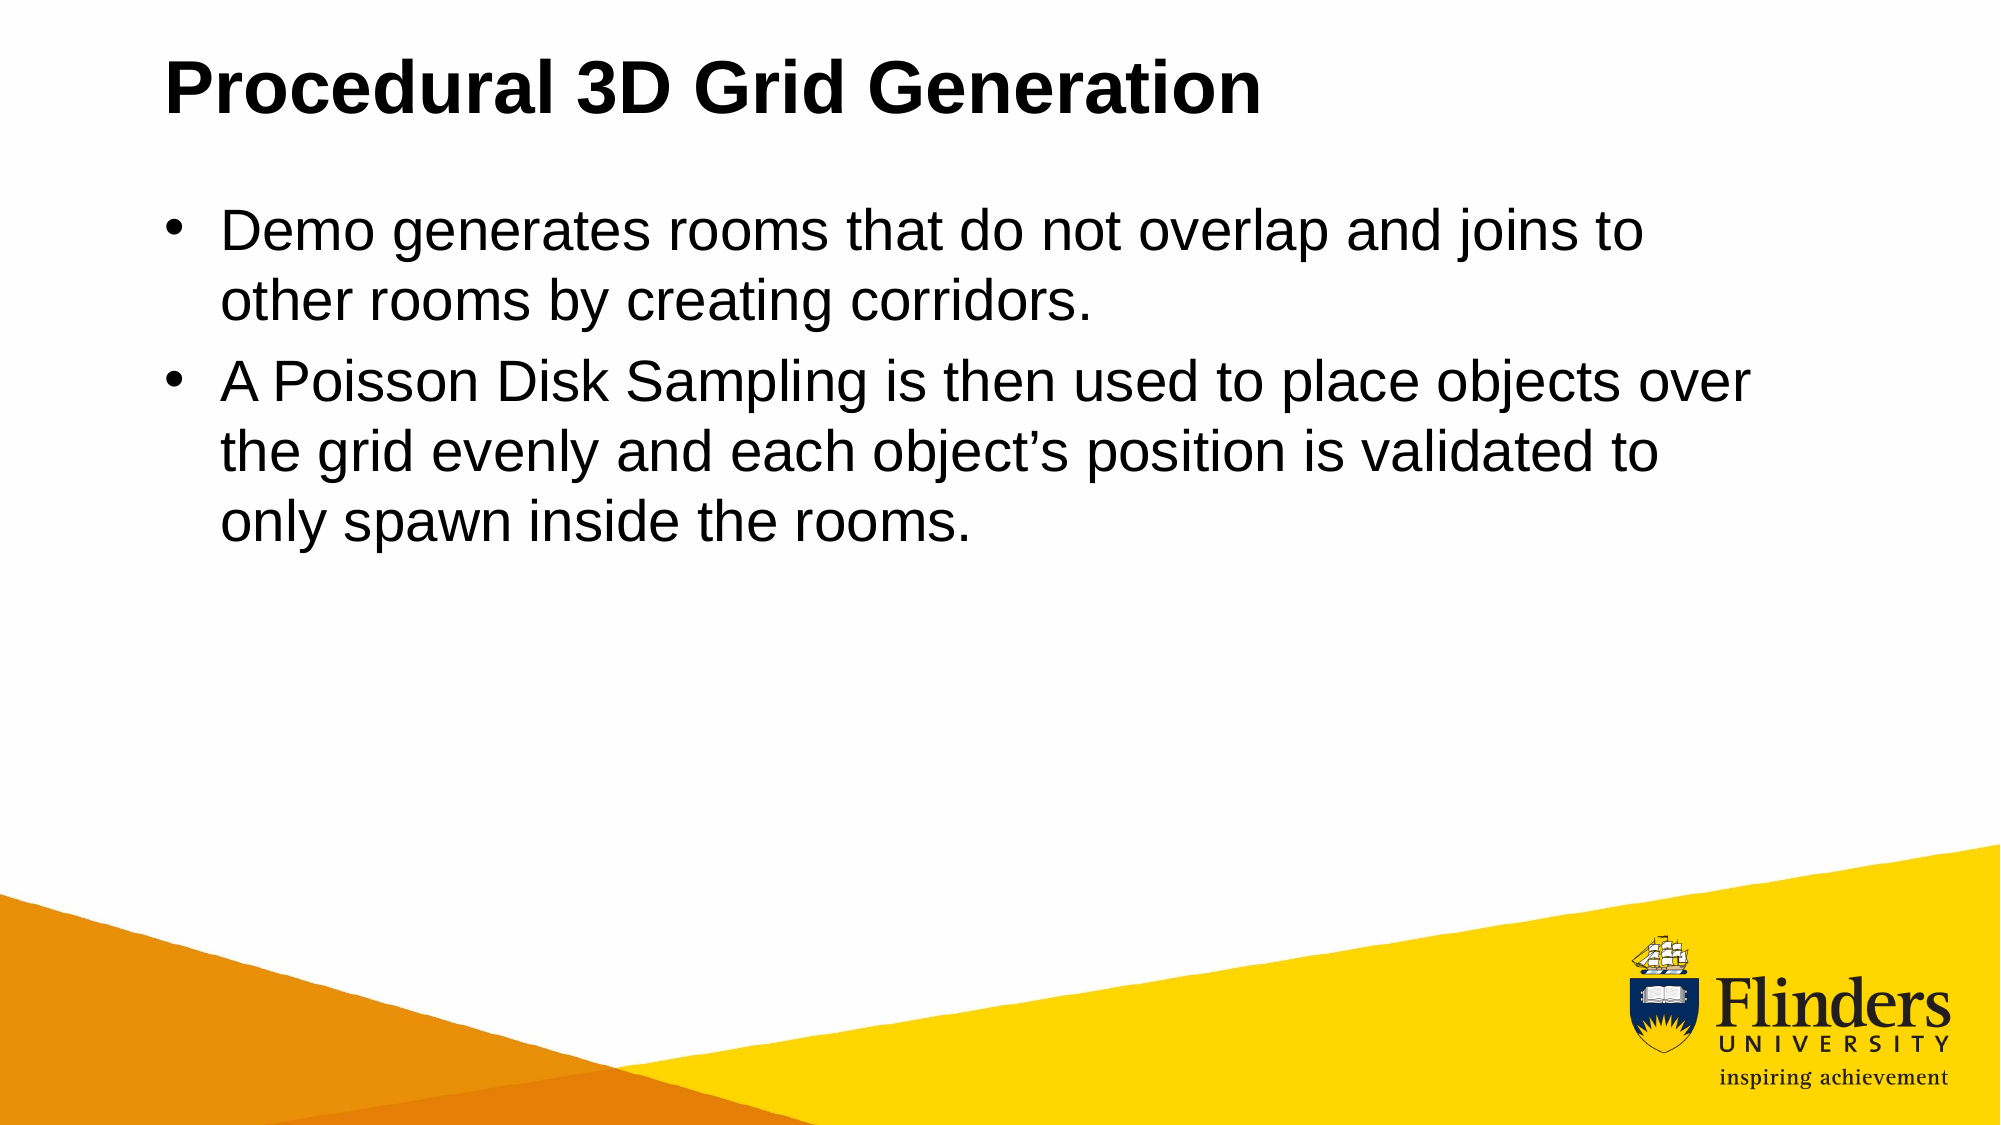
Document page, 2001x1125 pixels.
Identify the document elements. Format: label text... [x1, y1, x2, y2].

title Procedural 3D Grid Generation [149, 31, 1850, 161]
picture [0, 0, 2000, 1125]
list Demo generates rooms that do not overlap and joins to other rooms by creating corridors. A Poisson Disk Sampling is then used to place objects over the grid evenly and each object’s position is validated to only spawn inside the rooms. [149, 184, 1775, 870]
